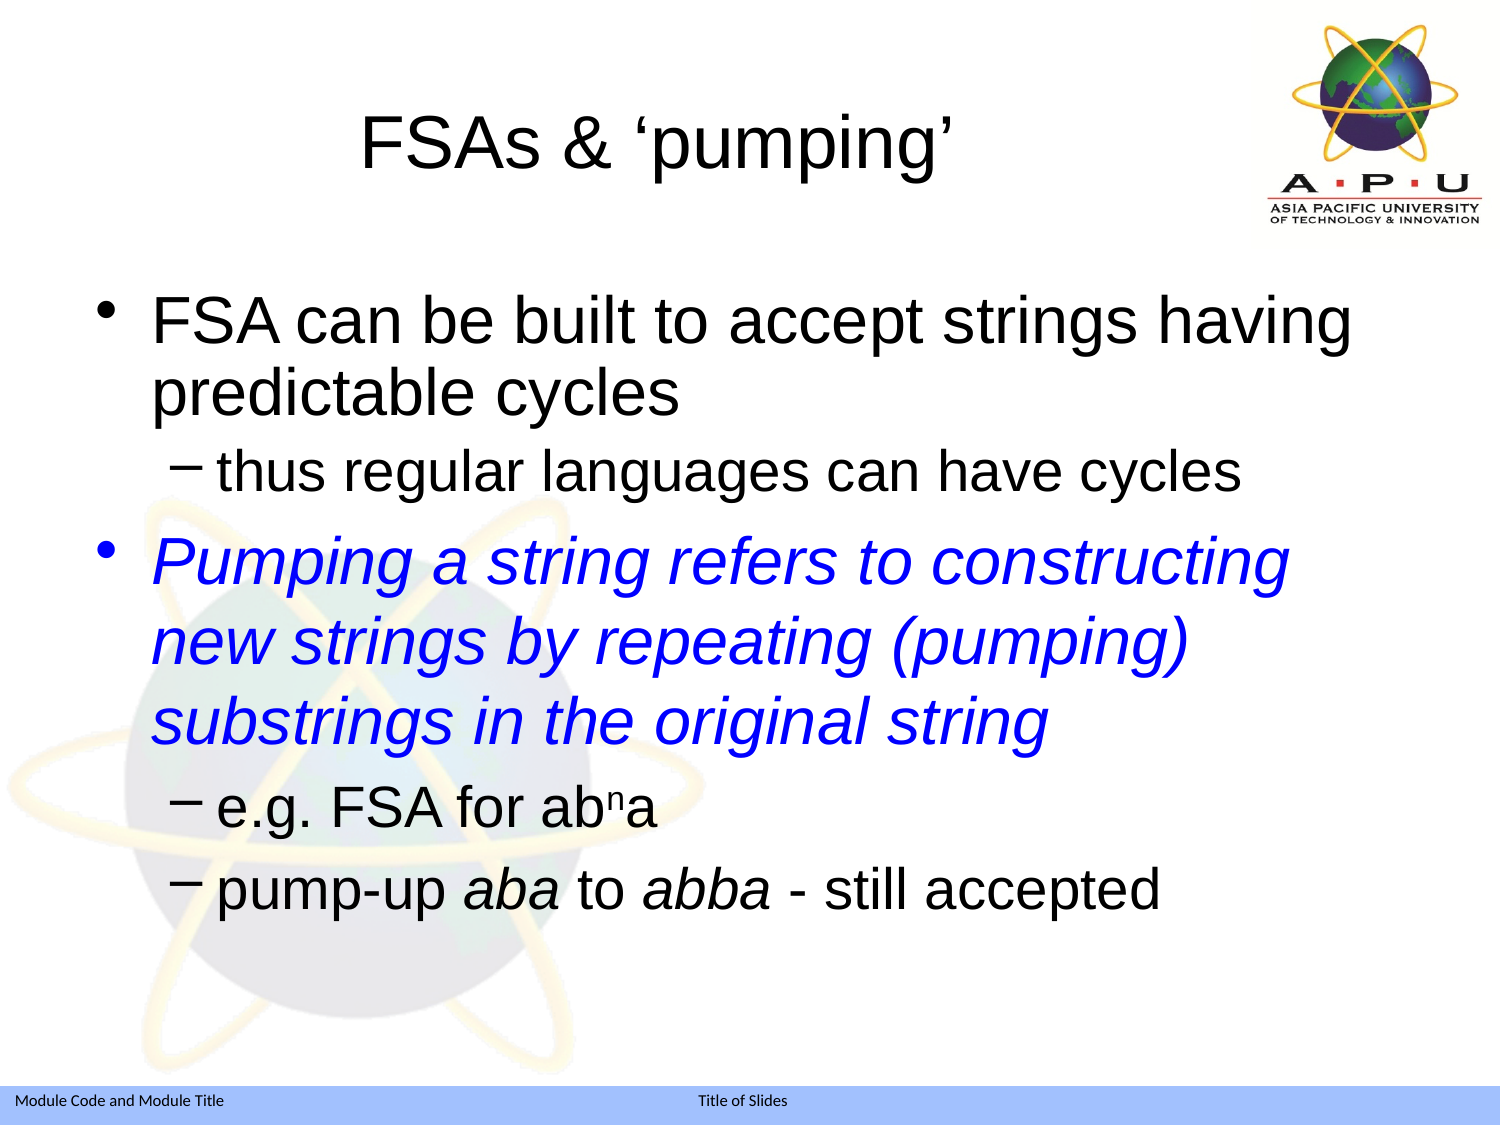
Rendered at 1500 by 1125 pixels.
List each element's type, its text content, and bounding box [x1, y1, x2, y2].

picture [1251, 0, 1500, 249]
title FSAs & ‘pumping’ [79, 45, 1235, 233]
list FSA can be built to accept strings having predictable cycles thus regular languages can have cycles Pumping a string refers to constructing new strings by repeating (pumping) substrings in the original string e.g. FSA for abna pump-up aba to abba - still accepted [79, 278, 1430, 1021]
